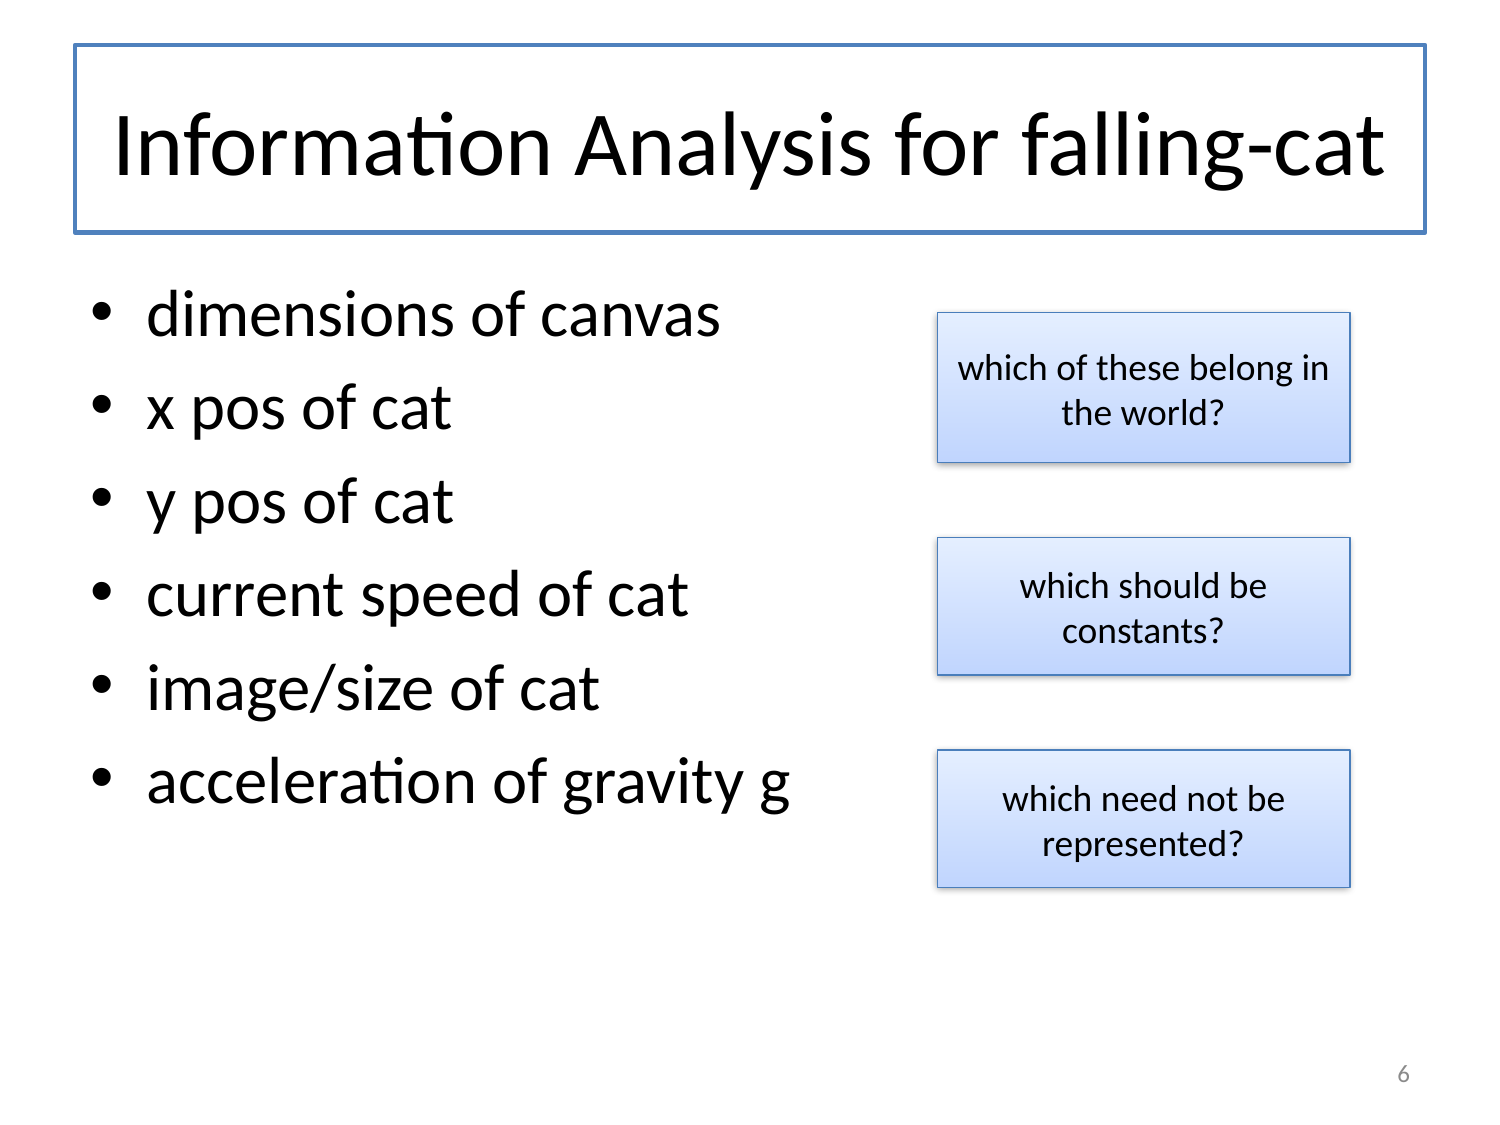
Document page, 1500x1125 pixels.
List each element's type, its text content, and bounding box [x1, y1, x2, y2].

text_box which should be constants? [937, 537, 1351, 676]
slide_number 6 [1074, 1042, 1425, 1103]
title Information Analysis for falling-cat [73, 43, 1427, 235]
text_box which need not be represented? [937, 749, 1351, 888]
text_box which of these belong in the world? [937, 312, 1351, 463]
list dimensions of canvas x pos of cat y pos of cat current speed of cat image/size of cat acceleration of gravity g [75, 262, 1425, 1005]
